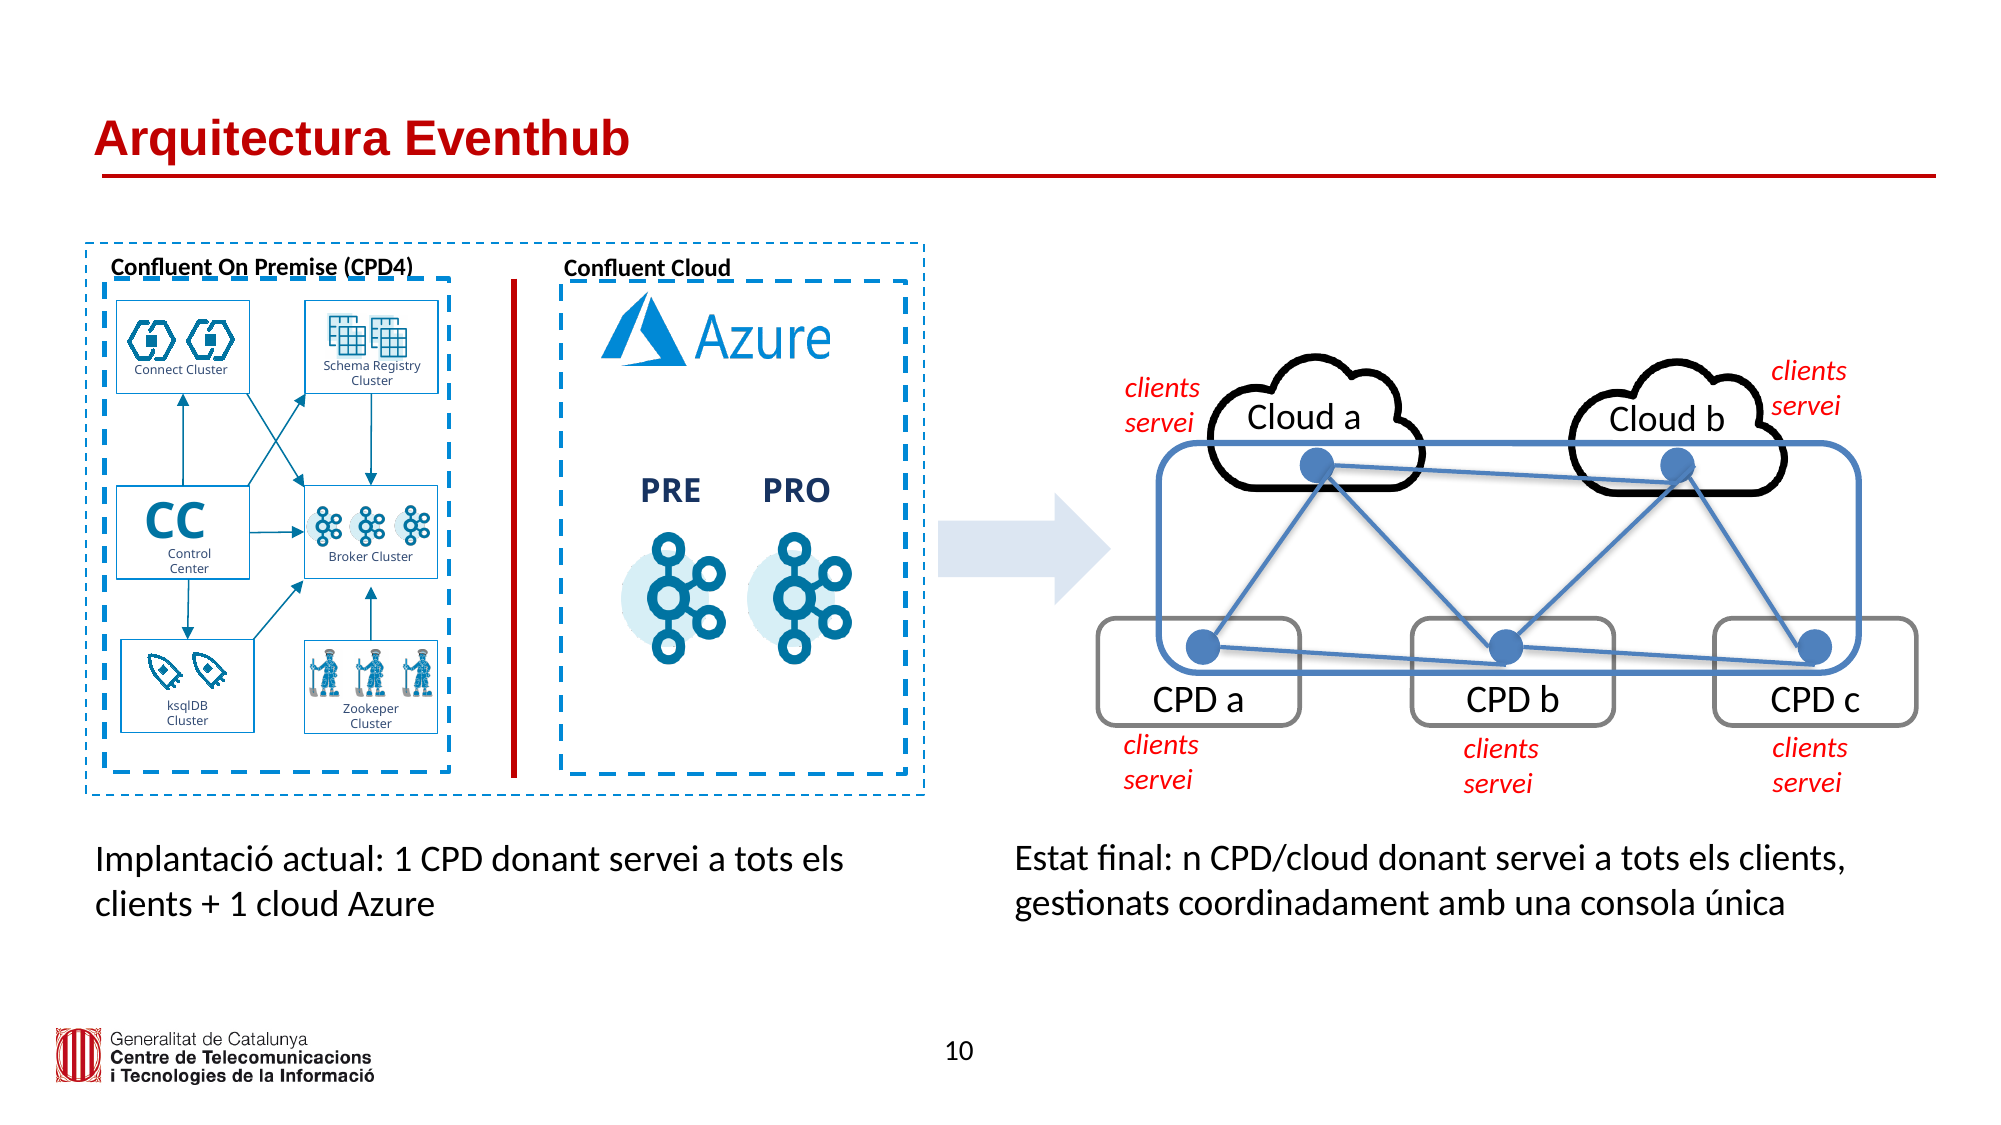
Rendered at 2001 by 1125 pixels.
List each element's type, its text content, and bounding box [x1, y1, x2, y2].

text_box [1158, 443, 1859, 673]
picture [1560, 343, 1798, 506]
text_box clients servei [1108, 717, 1304, 803]
slide_number 10 [929, 1024, 1396, 1085]
text_box CPD a [1097, 618, 1300, 724]
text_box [1328, 477, 1495, 635]
text_box Implantació actual: 1 CPD donant servei a tots els clients + 1 cloud Azure [80, 826, 918, 931]
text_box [1517, 477, 1666, 635]
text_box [1214, 477, 1305, 635]
text_box CPD c [1714, 618, 1917, 726]
text_box Estat final: n CPD/cloud donant servei a tots els clients, gestionats coordinadament amb una consola única [999, 825, 1920, 931]
picture [55, 1028, 374, 1085]
text_box CPD b [1412, 673, 1614, 726]
picture [1200, 343, 1434, 506]
text_box clients servei [1109, 360, 1195, 446]
text_box clients servei [1757, 721, 1953, 806]
text_box clients servei [1448, 721, 1644, 807]
title Arquitectura Eventhub [78, 94, 1953, 178]
text_box clients servei [1799, 343, 1952, 429]
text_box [1689, 477, 1803, 635]
text_box [938, 492, 1111, 606]
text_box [86, 242, 925, 795]
